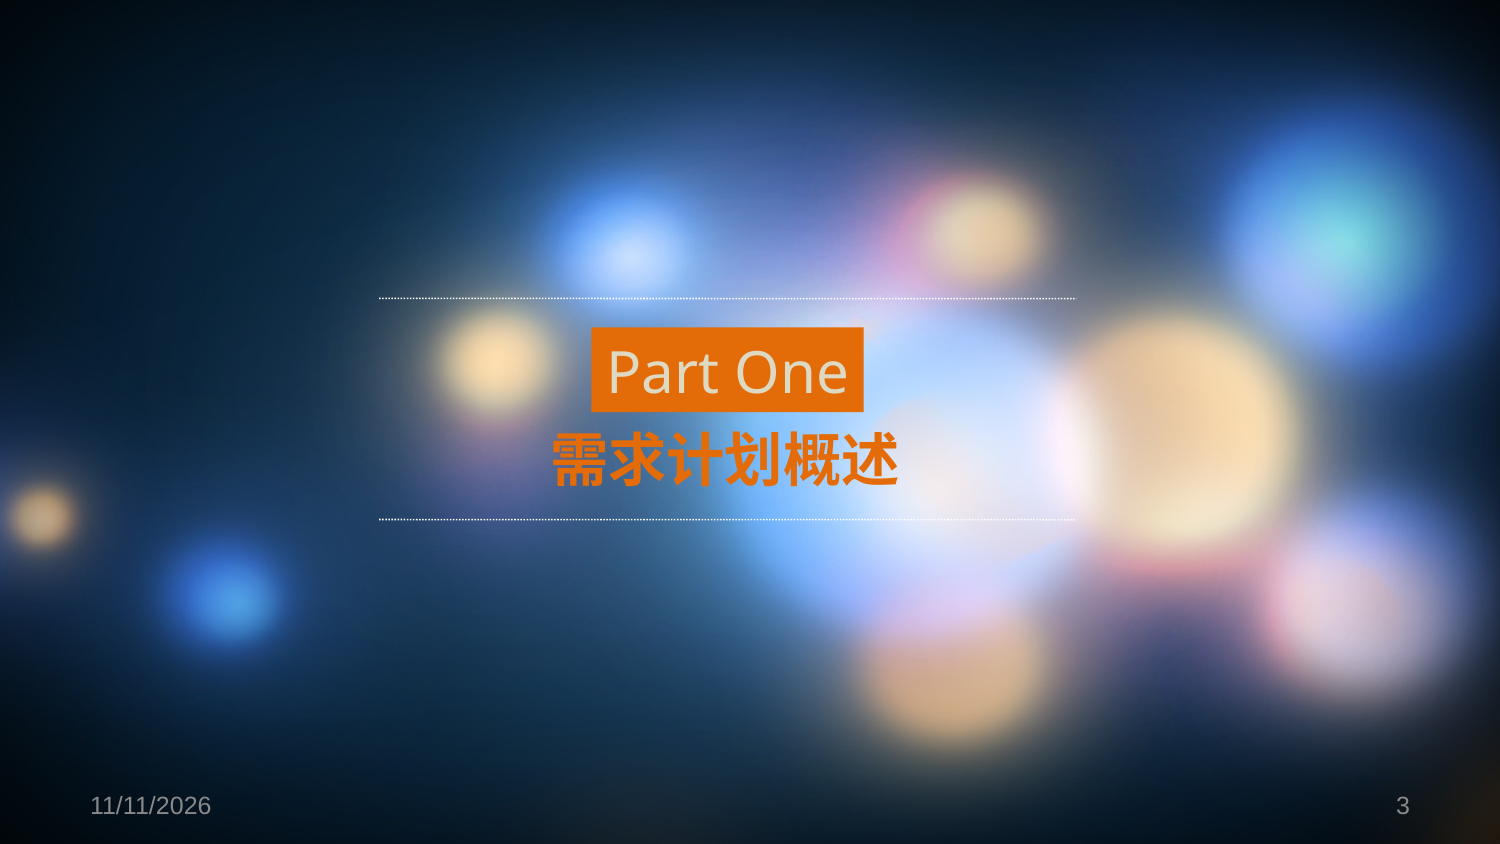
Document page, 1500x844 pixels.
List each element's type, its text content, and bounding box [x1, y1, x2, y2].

text_box 需求计划概述 [535, 415, 920, 500]
slide_number 3 [1074, 781, 1426, 828]
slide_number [74, 781, 426, 828]
picture [0, 0, 1500, 844]
text_box Part One [591, 327, 864, 413]
